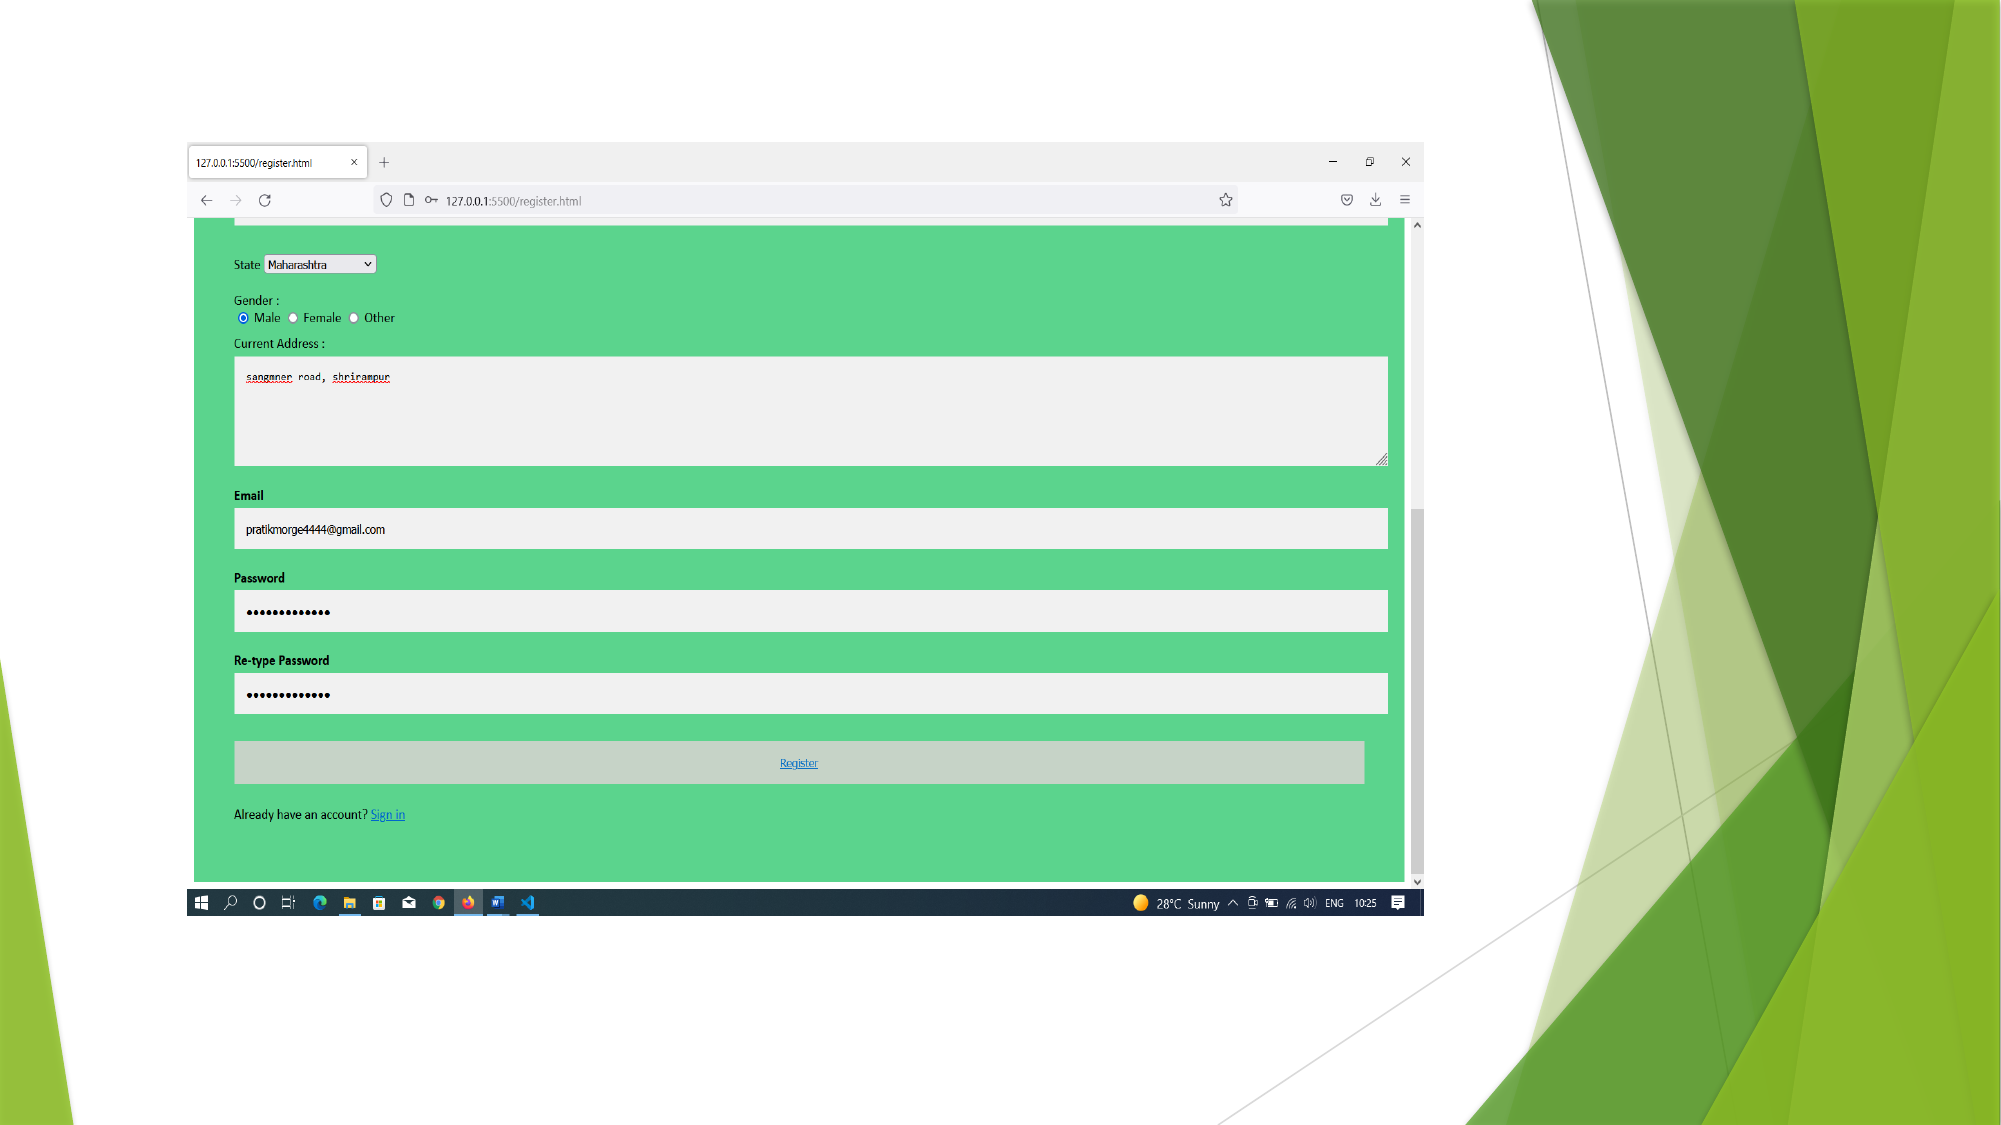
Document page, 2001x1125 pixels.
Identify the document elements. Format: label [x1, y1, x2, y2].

picture [186, 142, 1425, 917]
